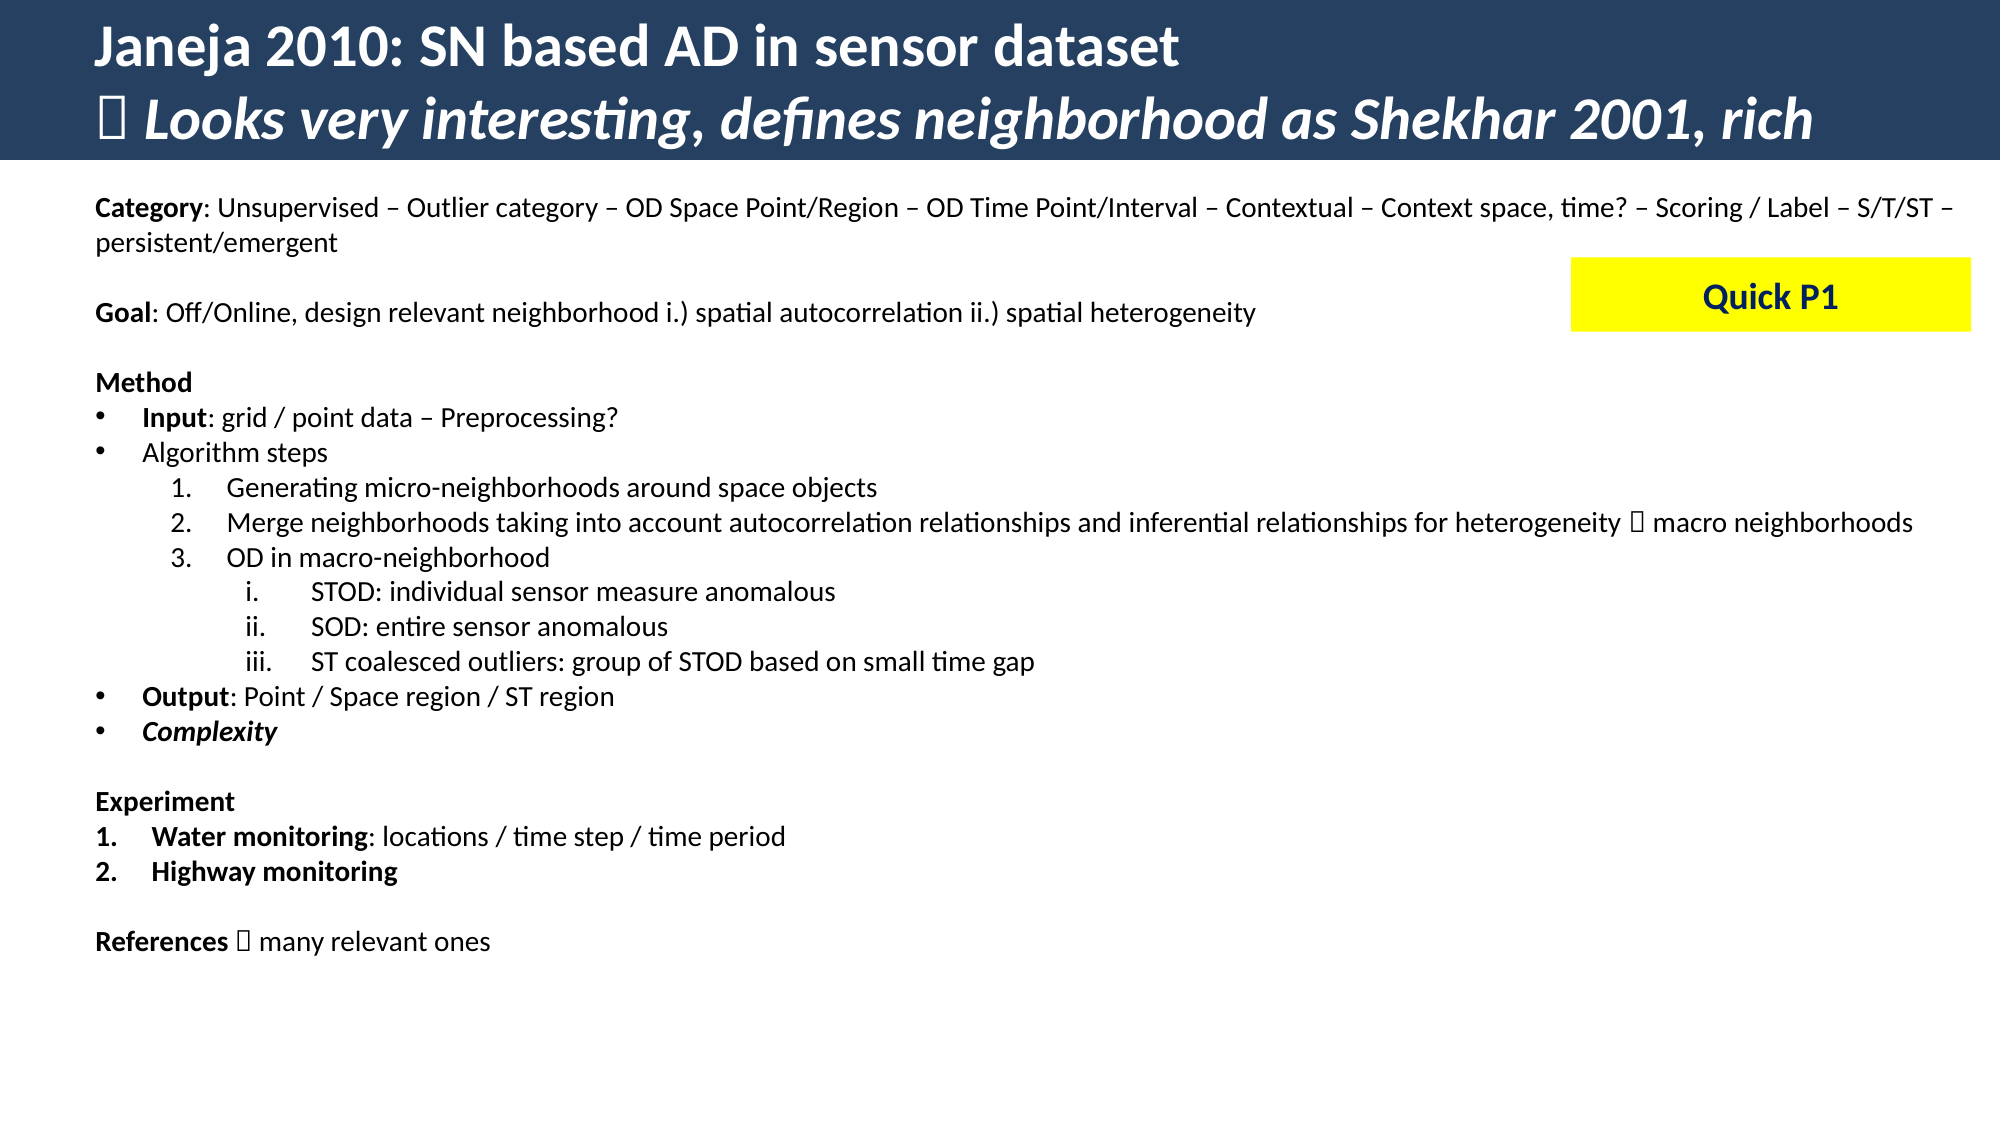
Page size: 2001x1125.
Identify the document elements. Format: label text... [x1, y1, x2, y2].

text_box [0, 0, 2000, 160]
text_box Quick P1 [1570, 256, 1972, 333]
text_box Category: Unsupervised – Outlier category – OD Space Point/Region – OD Time Point/Interval – Contextual – Context space, time? – Scoring / Label – S/T/ST – persistent/emergent Goal: Off/Online, design relevant neighborhood i.) spatial autocorrelation ii.) spatial heterogeneity Method Input: grid / point data – Preprocessing? Algorithm steps Generating micro-neighborhoods around space objects Merge neighborhoods taking into account autocorrelation relationships and inferential relationships for heterogeneity  macro neighborhoods OD in macro-neighborhood STOD: individual sensor measure anomalous SOD: entire sensor anomalous ST coalesced outliers: group of STOD based on small time gap Output: Point / Space region / ST region Complexity Experiment Water monitoring: locations / time step / time period Highway monitoring References  many relevant ones [80, 180, 1972, 965]
